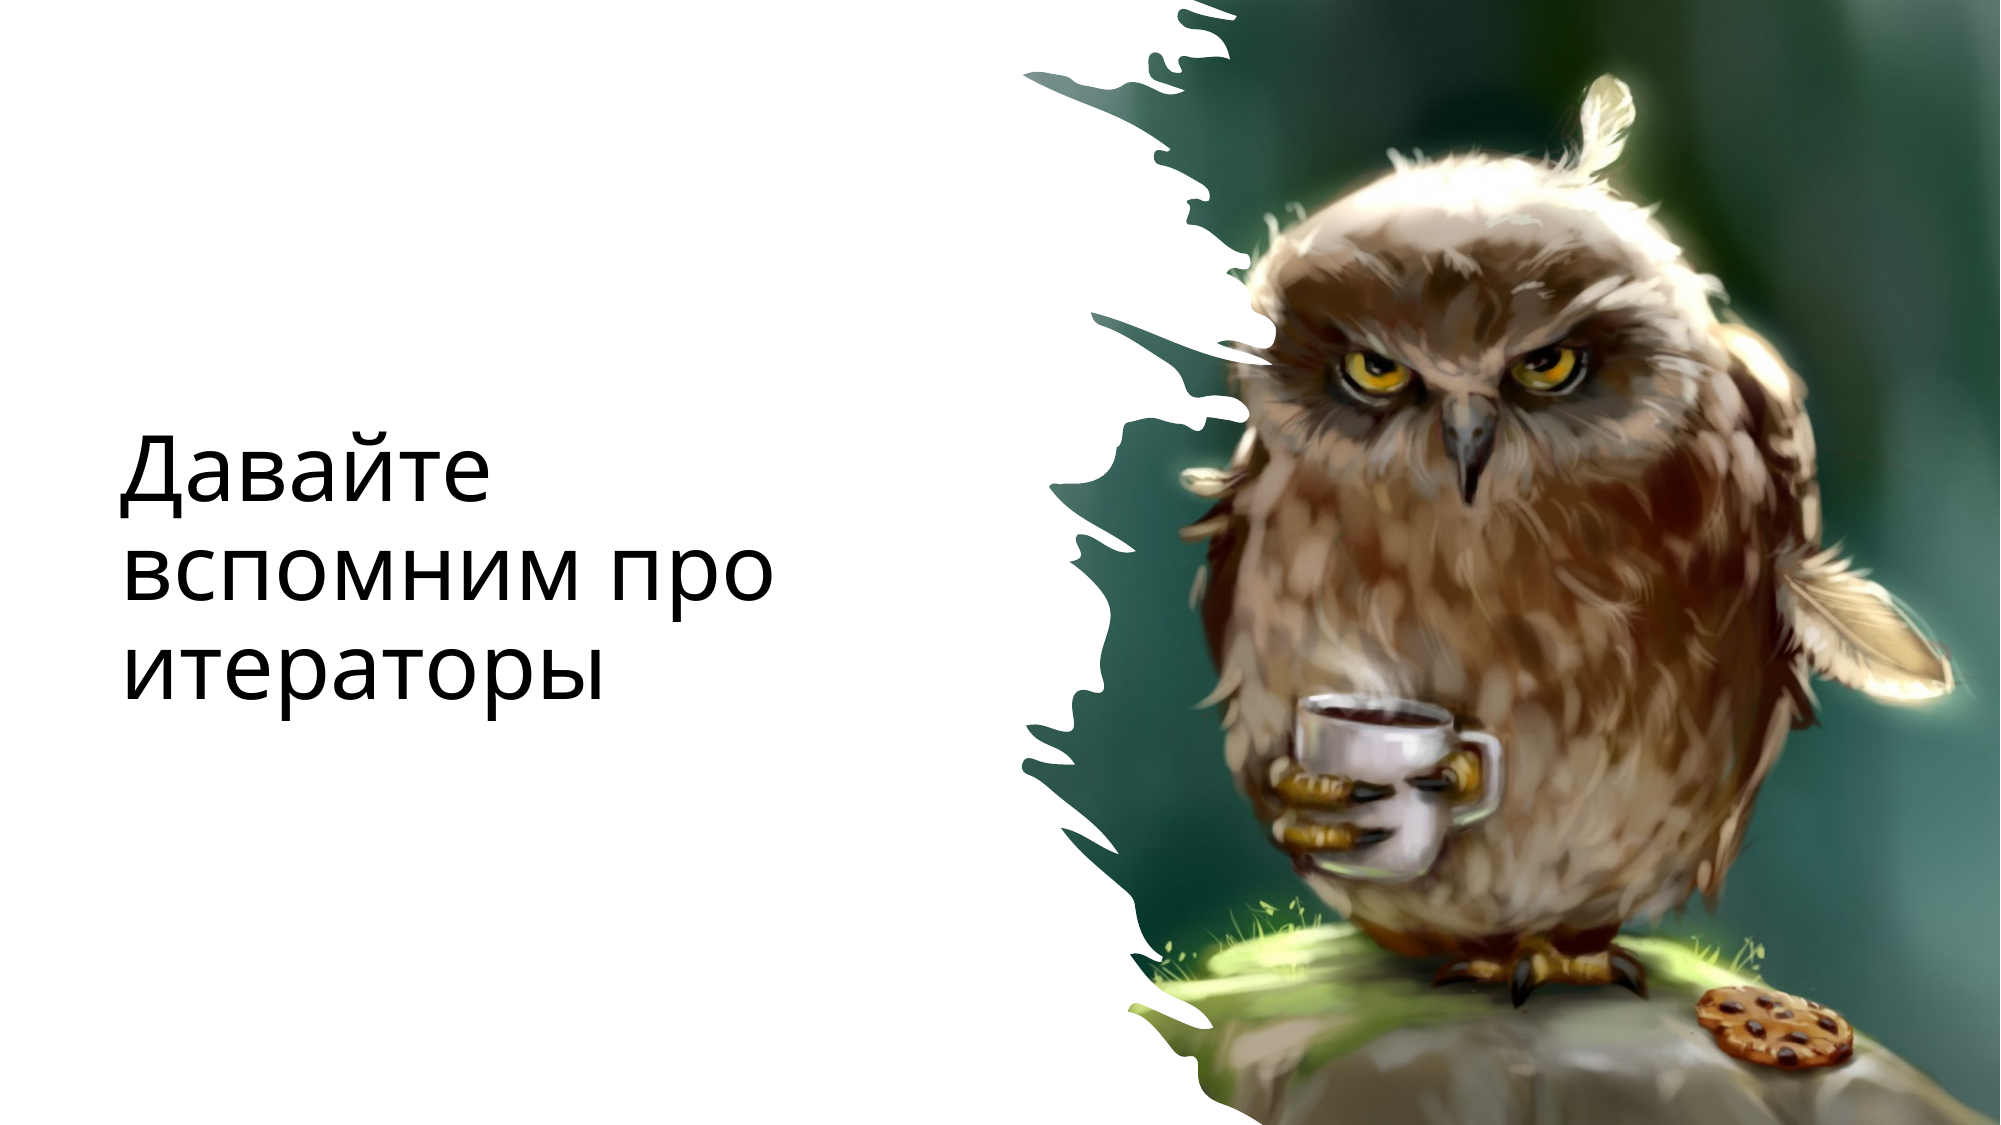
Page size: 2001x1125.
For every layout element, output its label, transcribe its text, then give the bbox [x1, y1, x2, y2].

title Давайте вспомним про итераторы [105, 398, 864, 727]
picture [1021, 0, 2000, 1125]
